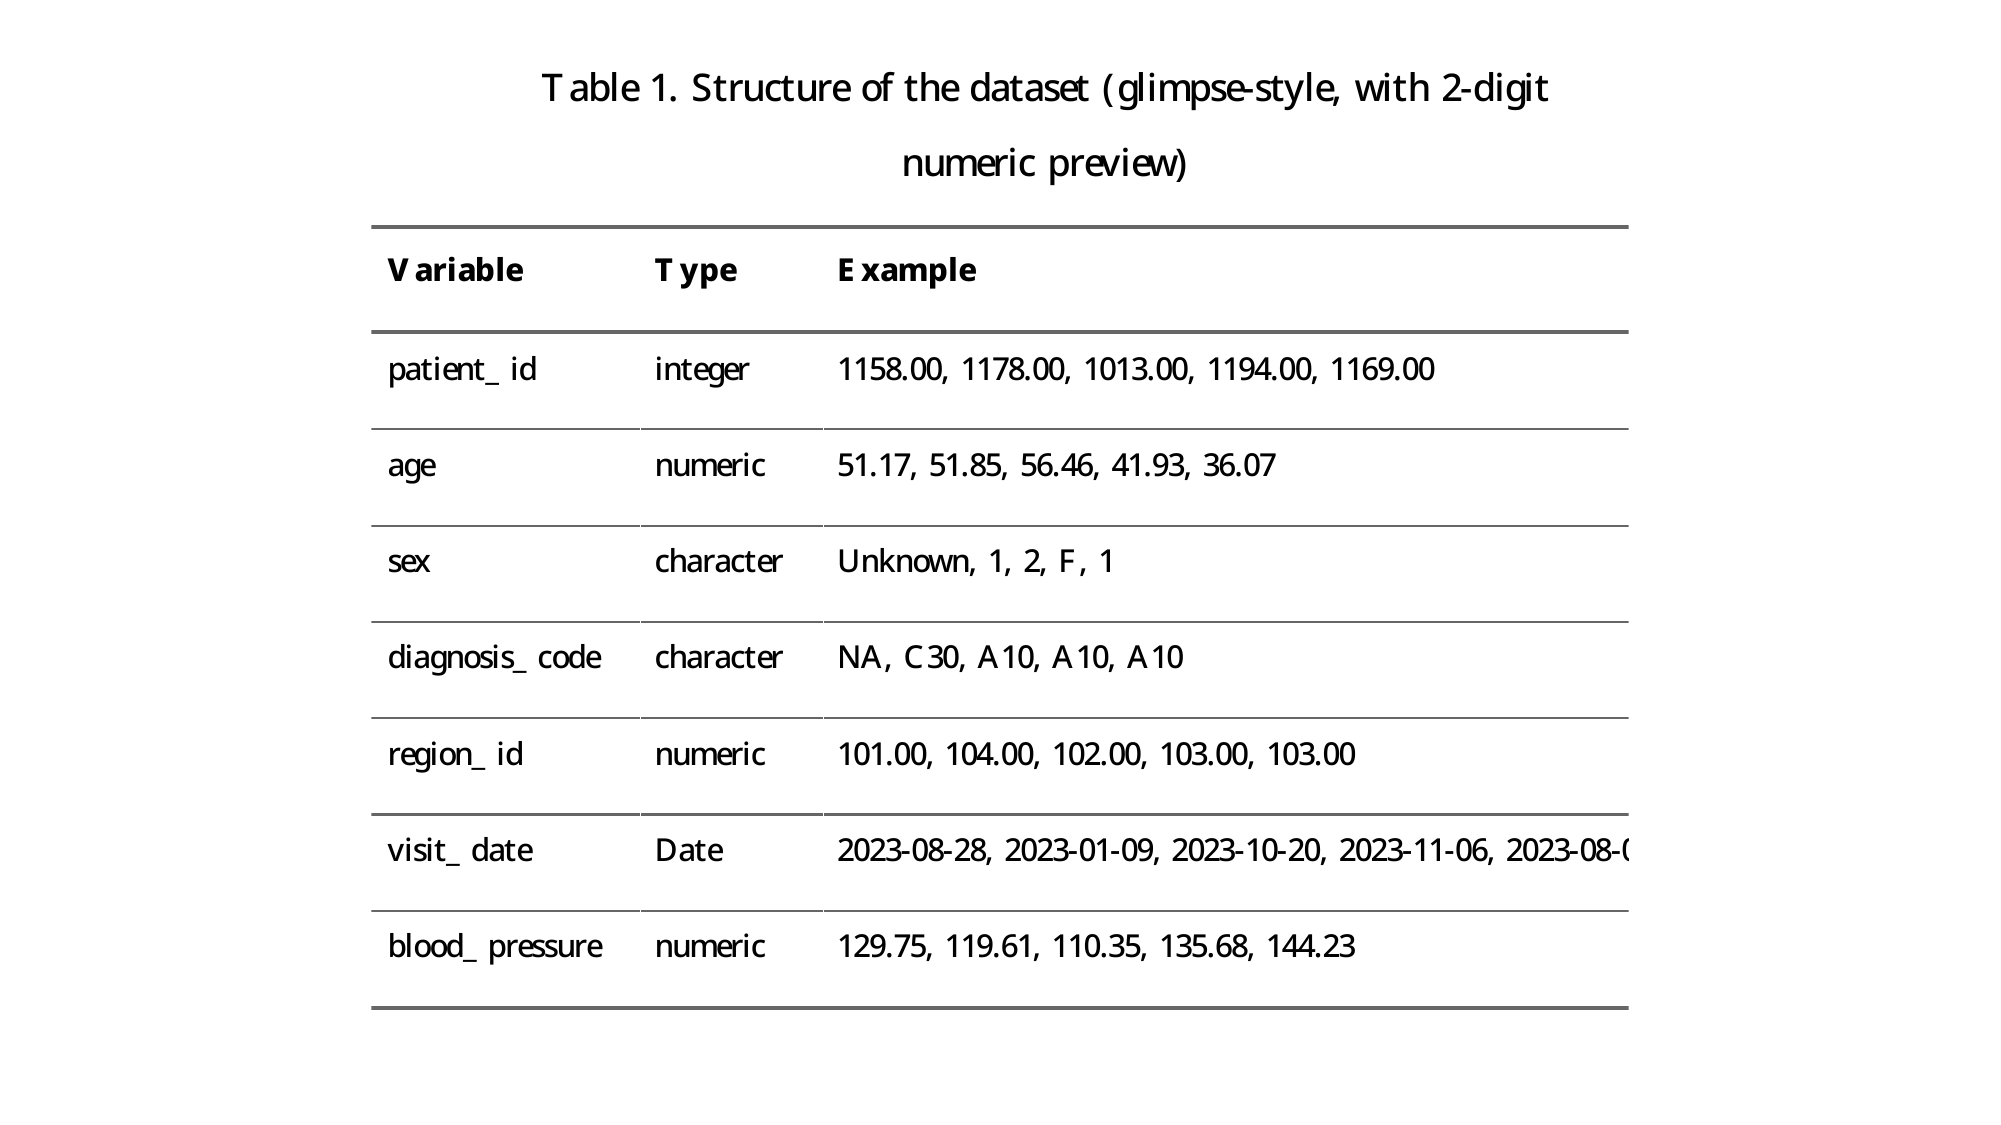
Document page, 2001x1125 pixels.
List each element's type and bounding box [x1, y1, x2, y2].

picture [370, 55, 1630, 1070]
